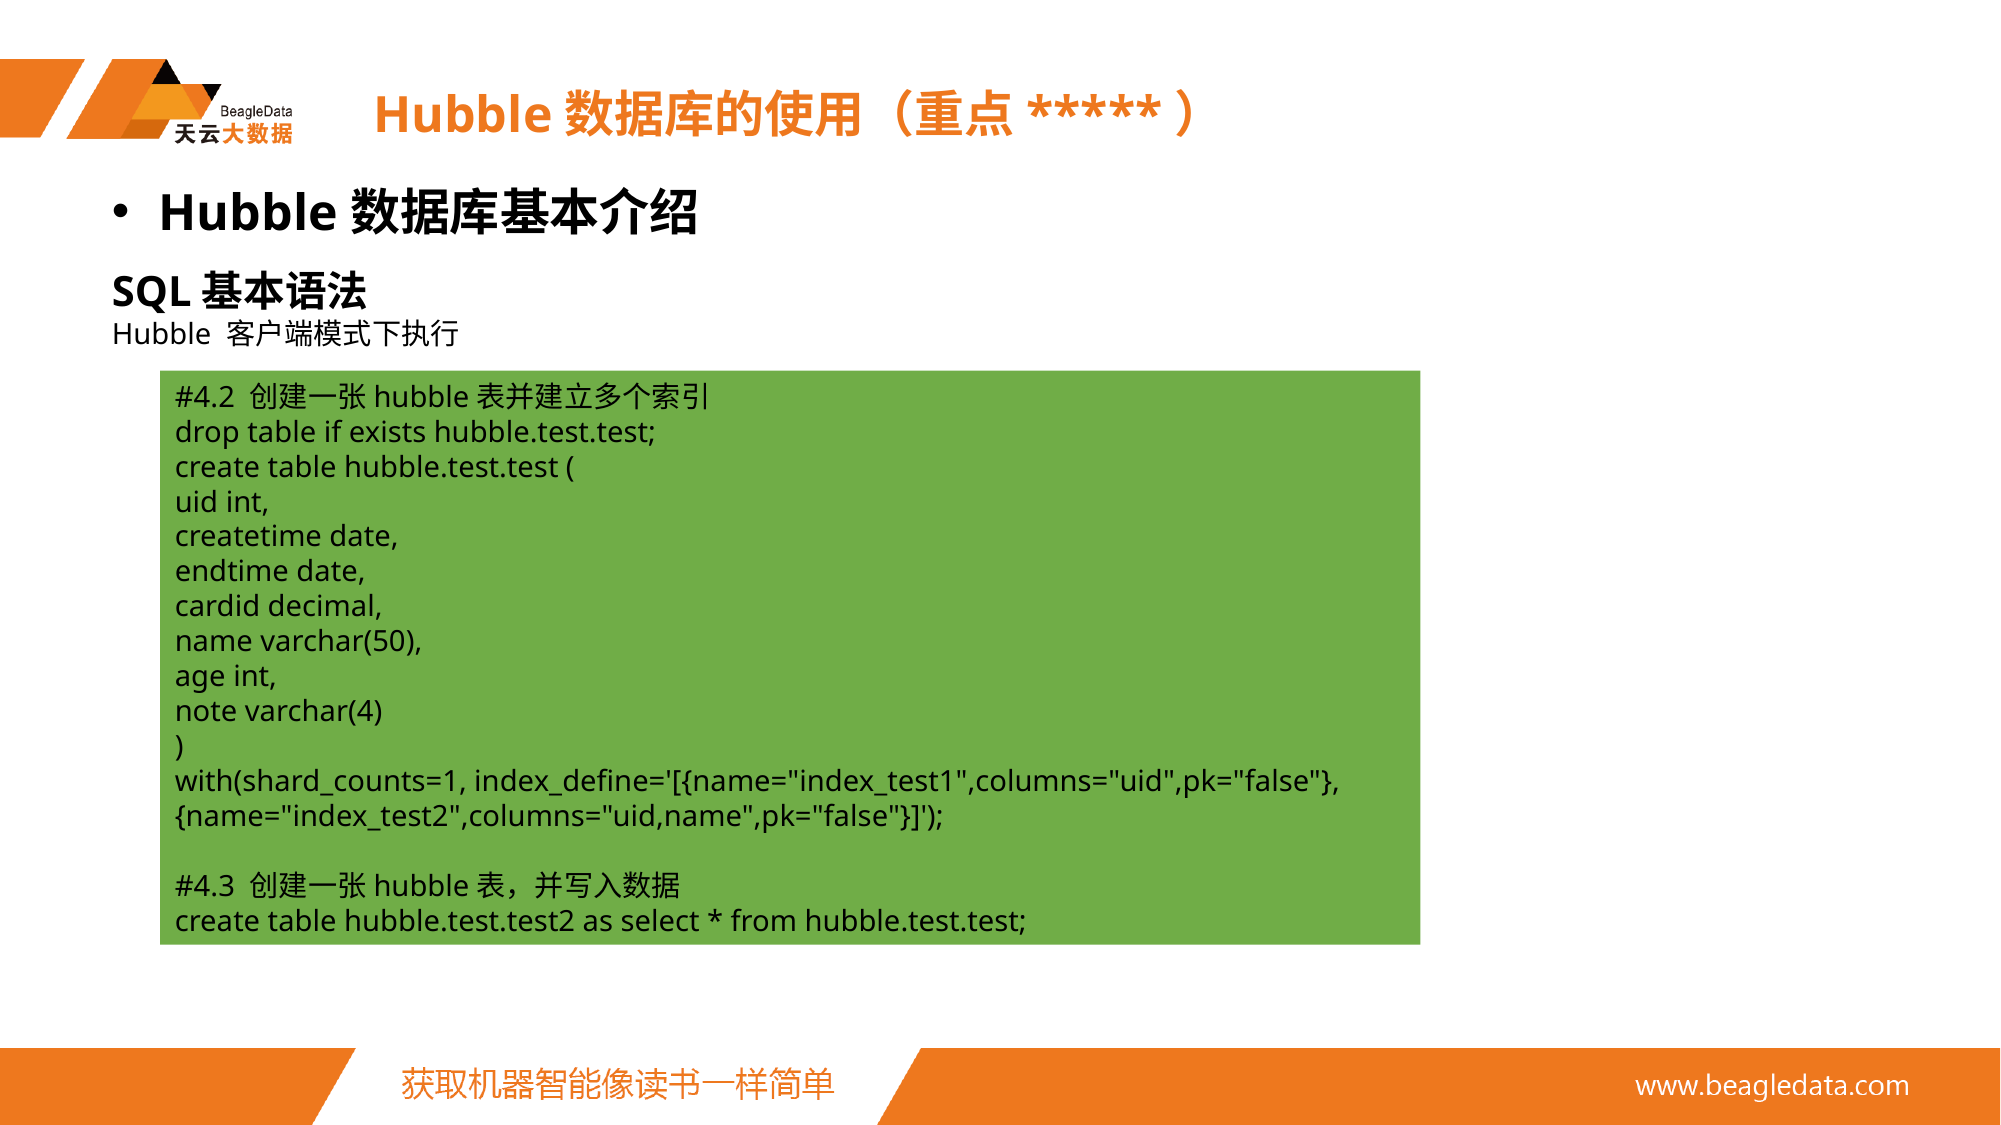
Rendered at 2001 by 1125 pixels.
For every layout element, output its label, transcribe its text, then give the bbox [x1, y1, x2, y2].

picture [0, 0, 2001, 1125]
title Hubble数据库的使用（重点*****） [358, 59, 1863, 173]
text_box #4.2 创建一张hubble表并建立多个索引 drop table if exists hubble.test.test; create table hubble.test.test ( uid int, createtime date, endtime date, cardid decimal, name varchar(50), age int, note varchar(4) ) with(shard_counts=1, index_define='[{name="index_test1",columns="uid",pk="false"}, {name="index_test2",columns="uid,name",pk="false"}]'); #4.3 创建一张hubble表，并写入数据 create table hubble.test.test2 as select * from hubble.test.test; [159, 370, 1421, 946]
text_box Hubble数据库基本介绍 SQL基本语法 Hubble 客户端模式下执行 [97, 142, 1803, 393]
